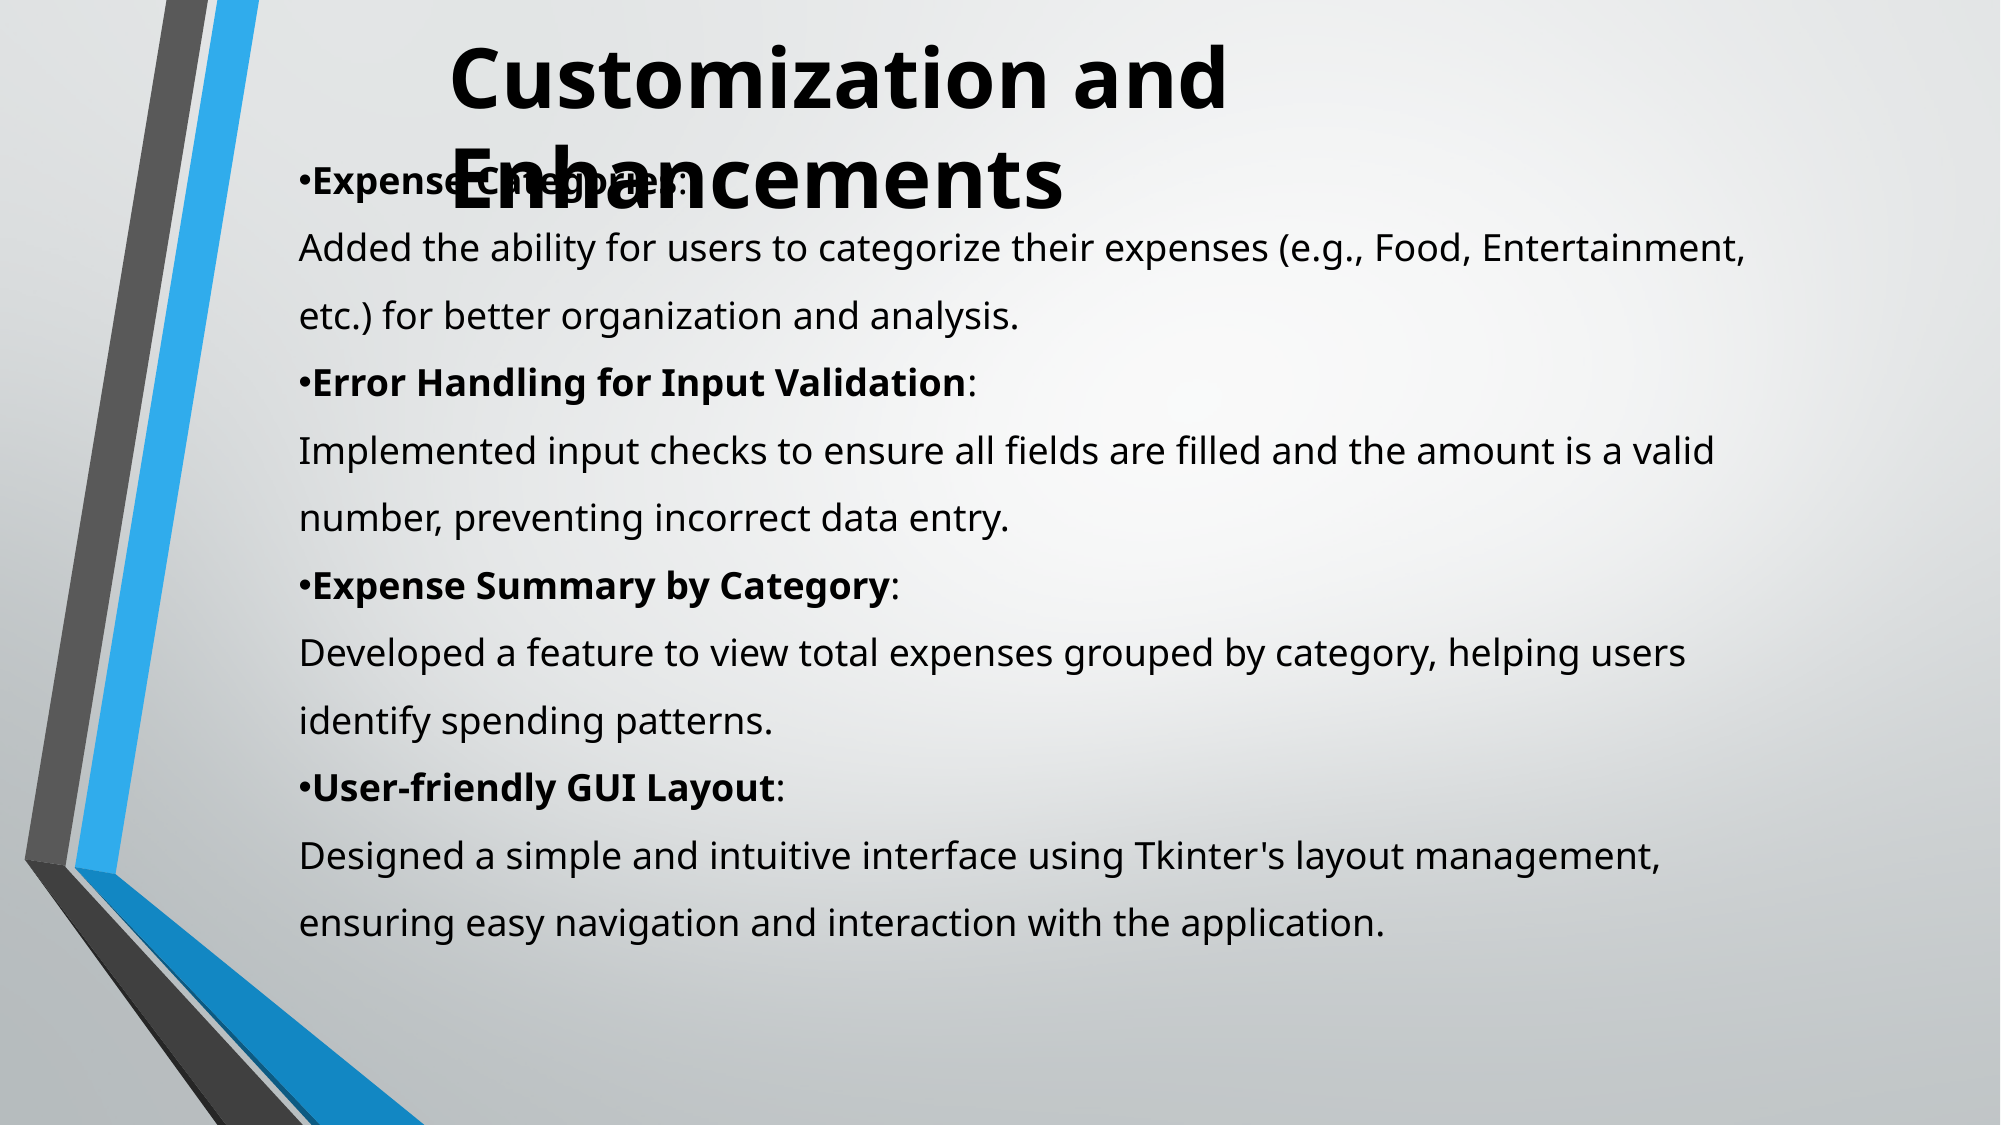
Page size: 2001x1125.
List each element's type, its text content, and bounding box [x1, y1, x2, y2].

text_box Customization and Enhancements [433, 18, 1839, 333]
text_box Expense Categories: Added the ability for users to categorize their expenses (e.g., Food, Entertainment, etc.) for better organization and analysis. Error Handling for Input Validation: Implemented input checks to ensure all fields are filled and the amount is a valid number, preventing incorrect data entry. Expense Summary by Category: Developed a feature to view total expenses grouped by category, helping users identify spending patterns. User-friendly GUI Layout: Designed a simple and intuitive interface using Tkinter's layout management, ensuring easy navigation and interaction with the application. [283, 126, 1839, 952]
